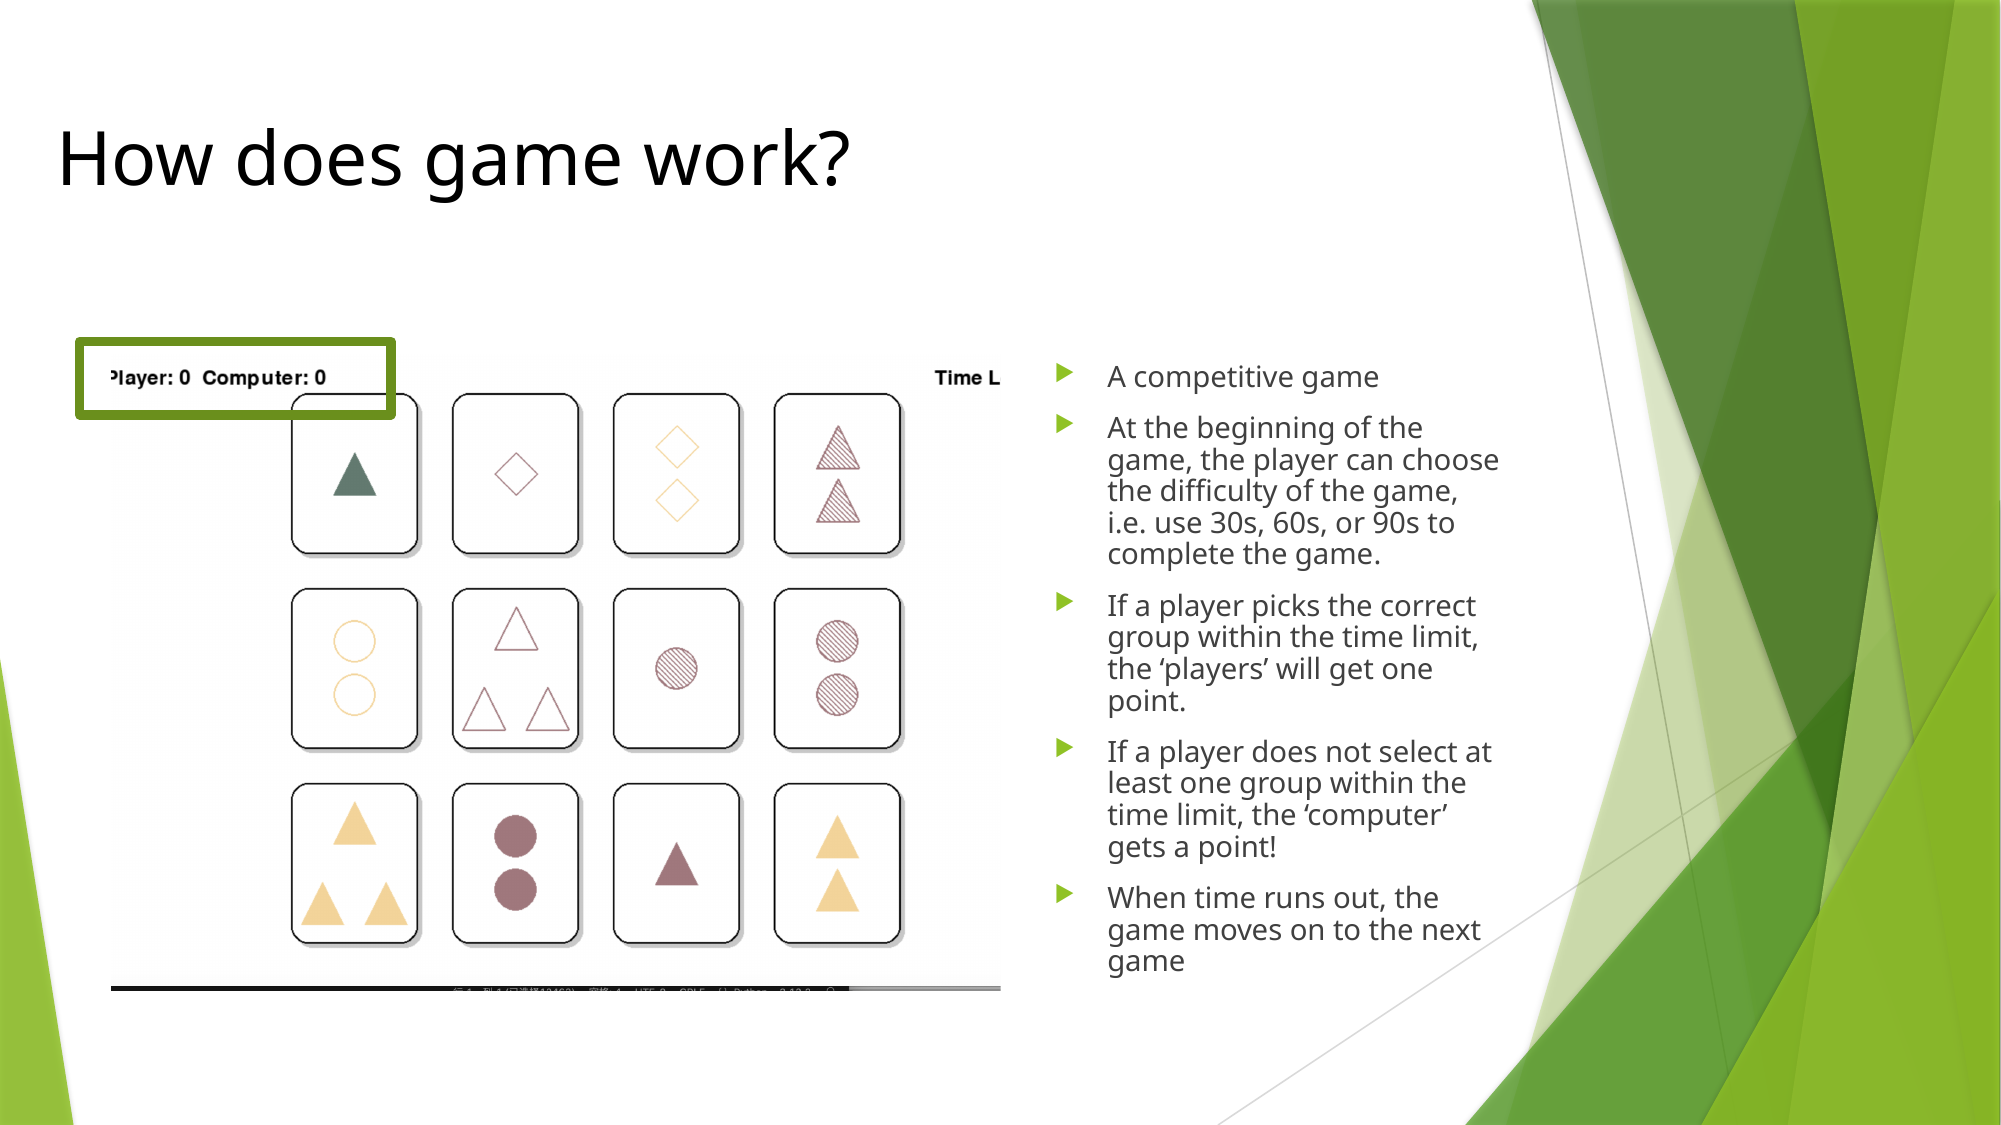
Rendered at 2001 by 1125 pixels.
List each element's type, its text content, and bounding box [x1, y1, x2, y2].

text_box [78, 340, 392, 416]
text_box How does game work? [41, 103, 867, 208]
list A competitive game At the beginning of the game, the player can choose the difficulty of the game, i.e. use 30s, 60s, or 90s to complete the game. If a player picks the correct group within the time limit, the ‘players’ will get one point. If a player does not select at least one group within the time limit, the ‘computer’ gets a point! When time runs out, the game moves on to the next game [1039, 354, 1521, 992]
picture [110, 353, 1002, 992]
